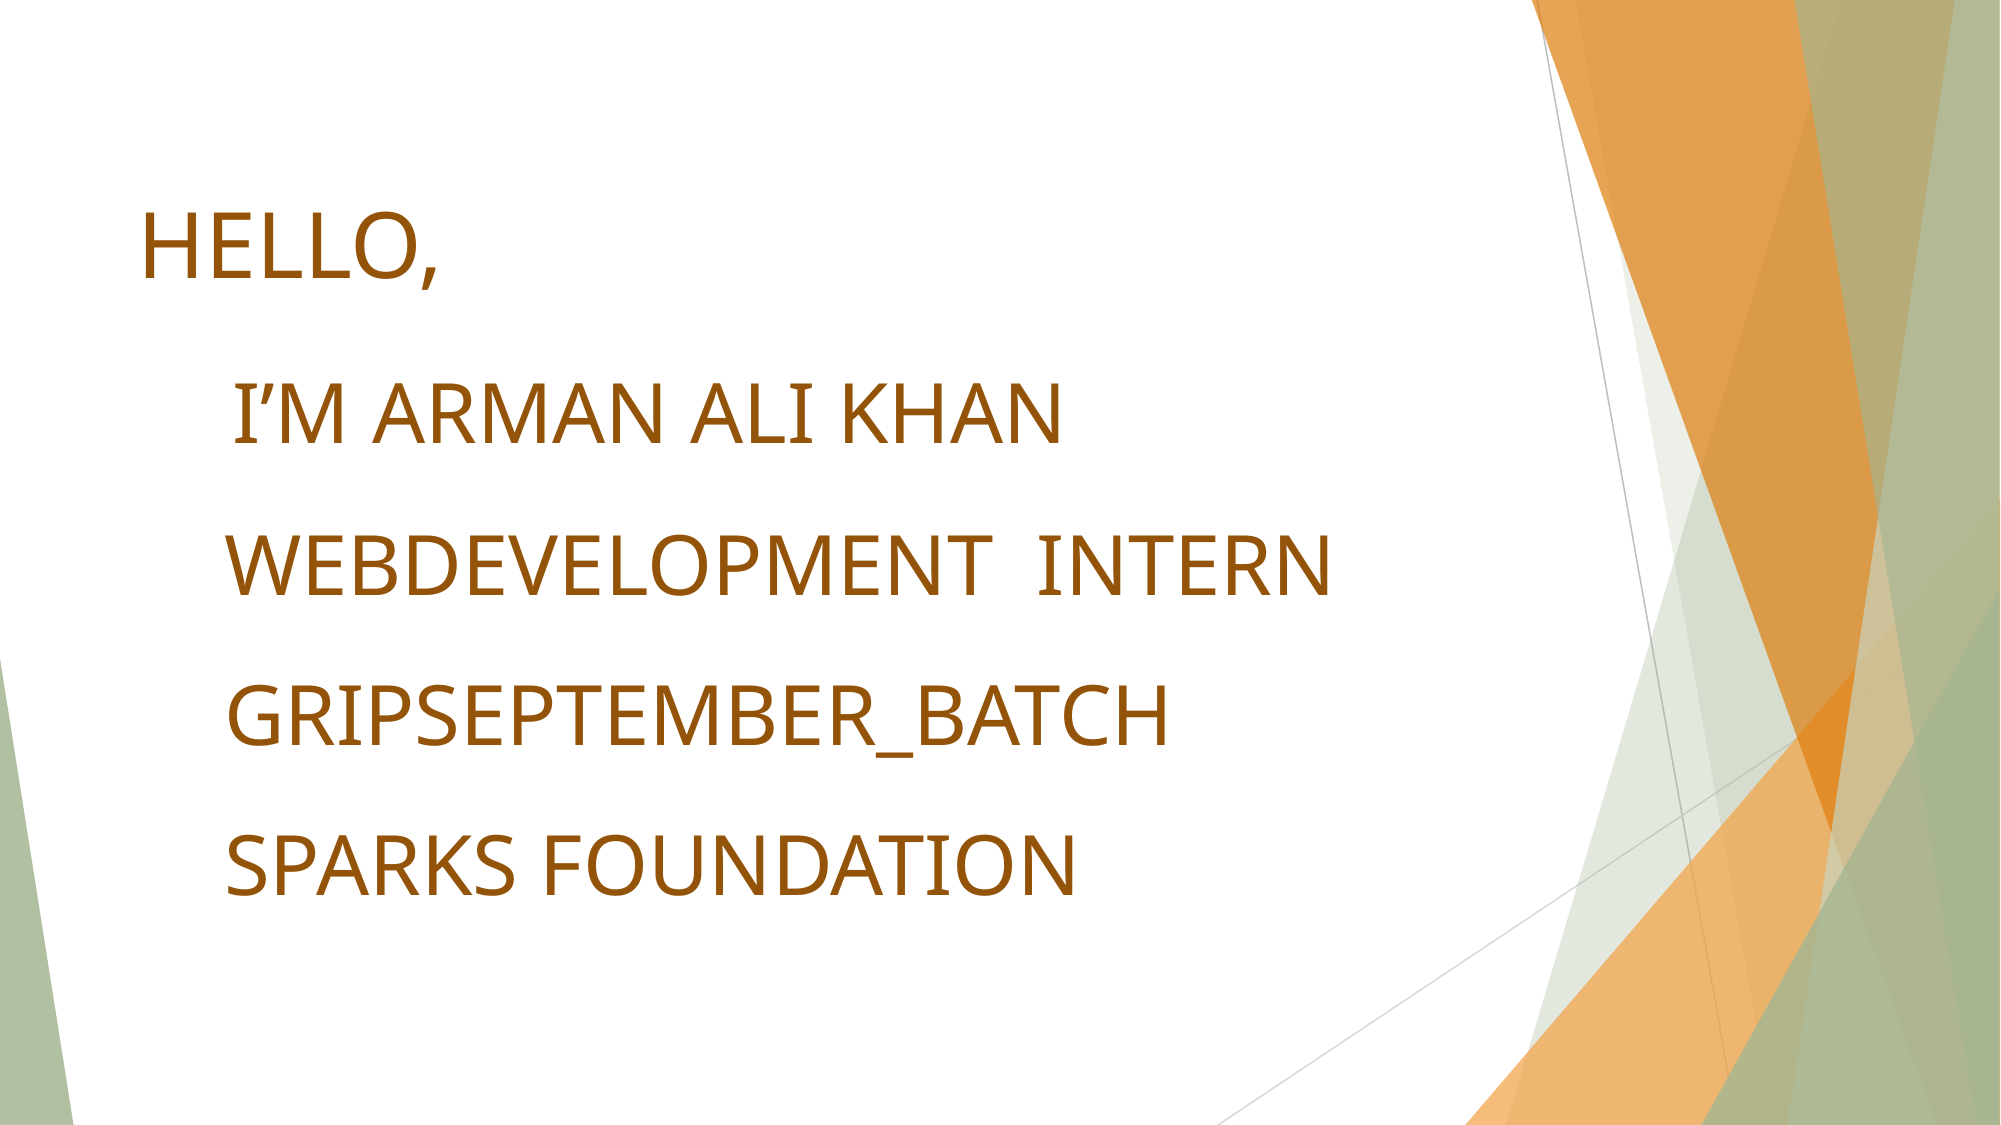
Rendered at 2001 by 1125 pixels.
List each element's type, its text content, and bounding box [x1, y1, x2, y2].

title HELLO, I’M ARMAN ALI KHAN WEBDEVELOPMENT INTERN GRIPSEPTEMBER_BATCH SPARKS FOUNDATION [122, 124, 1559, 952]
